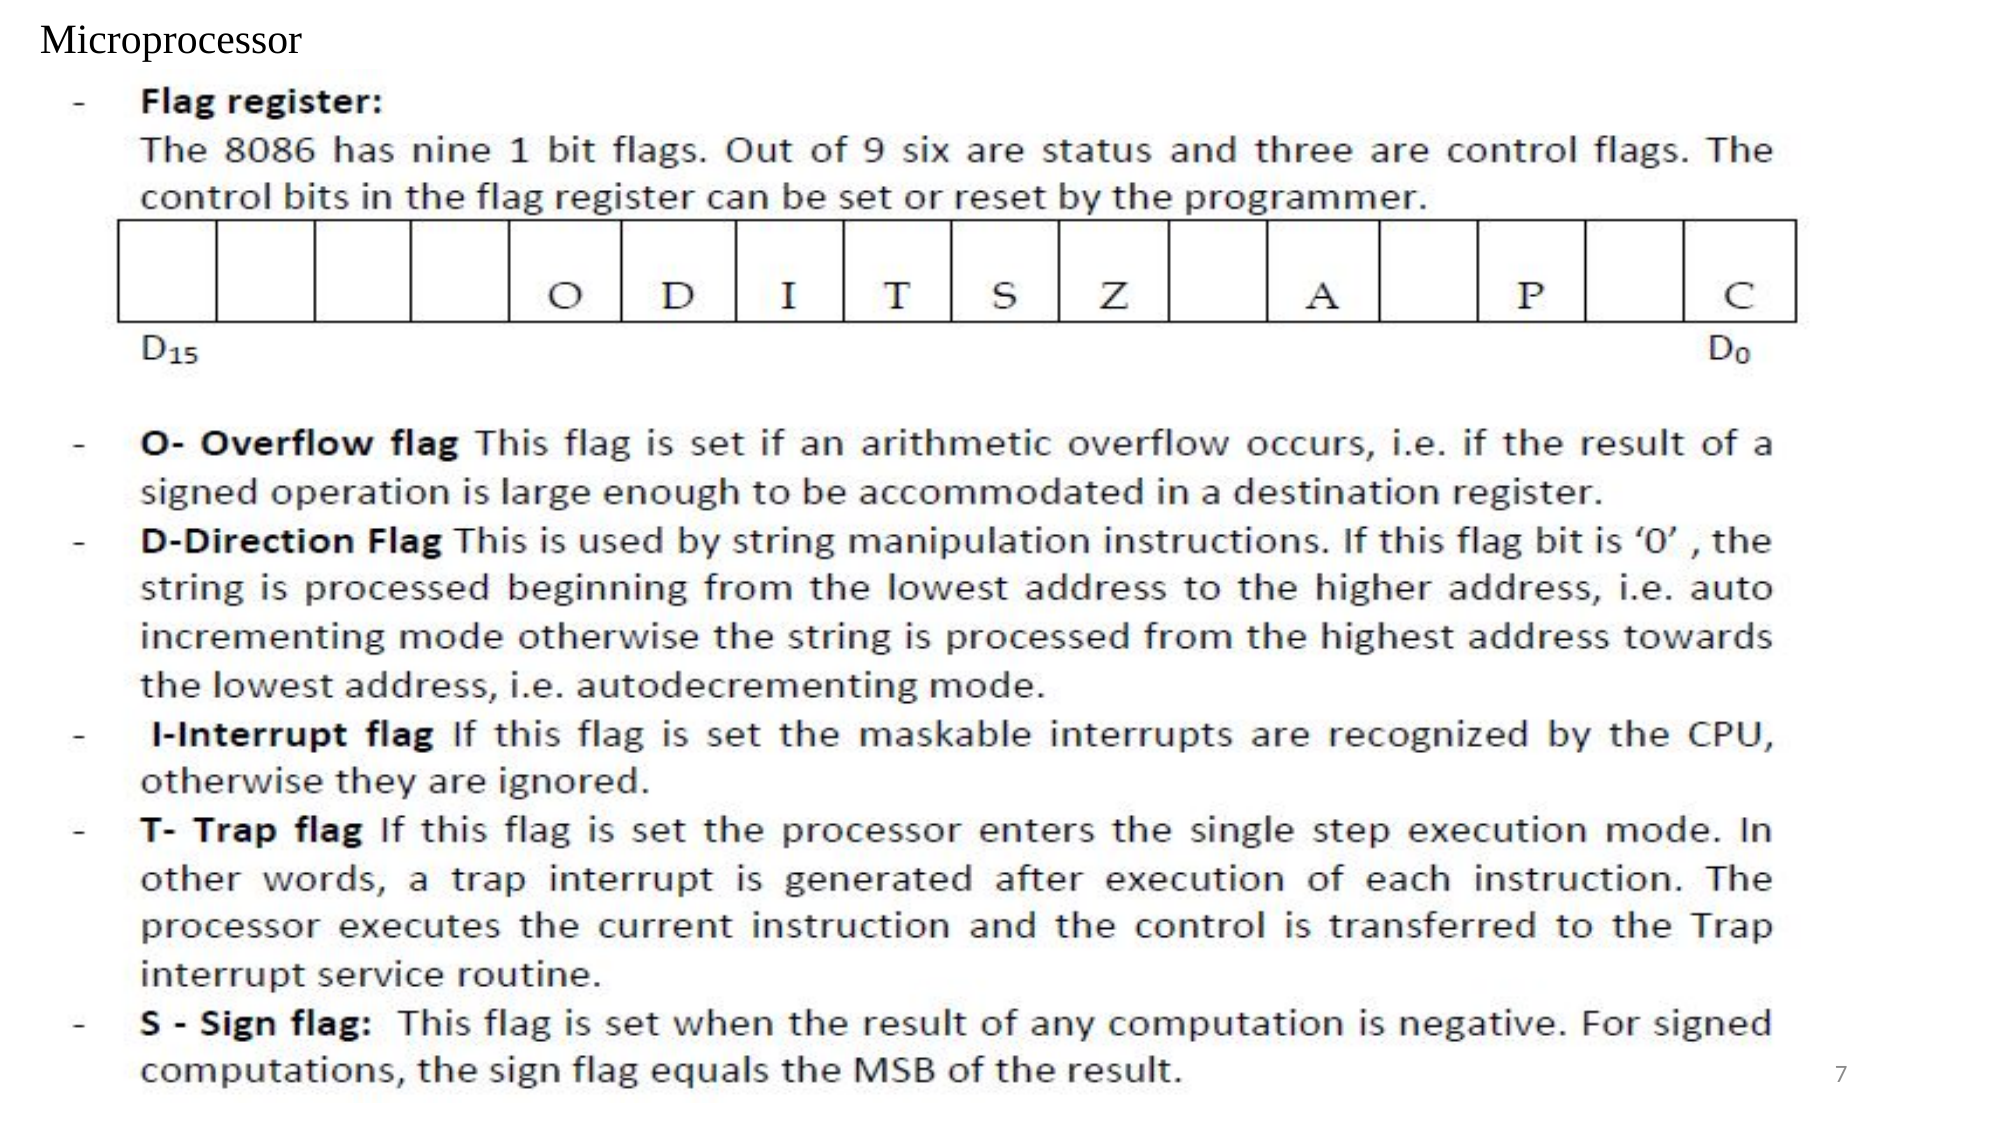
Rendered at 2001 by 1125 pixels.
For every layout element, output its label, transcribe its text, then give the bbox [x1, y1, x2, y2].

slide_number 7 [1833, 1042, 1863, 1103]
picture [49, 69, 1833, 1103]
title Microprocessor [24, 0, 1525, 70]
